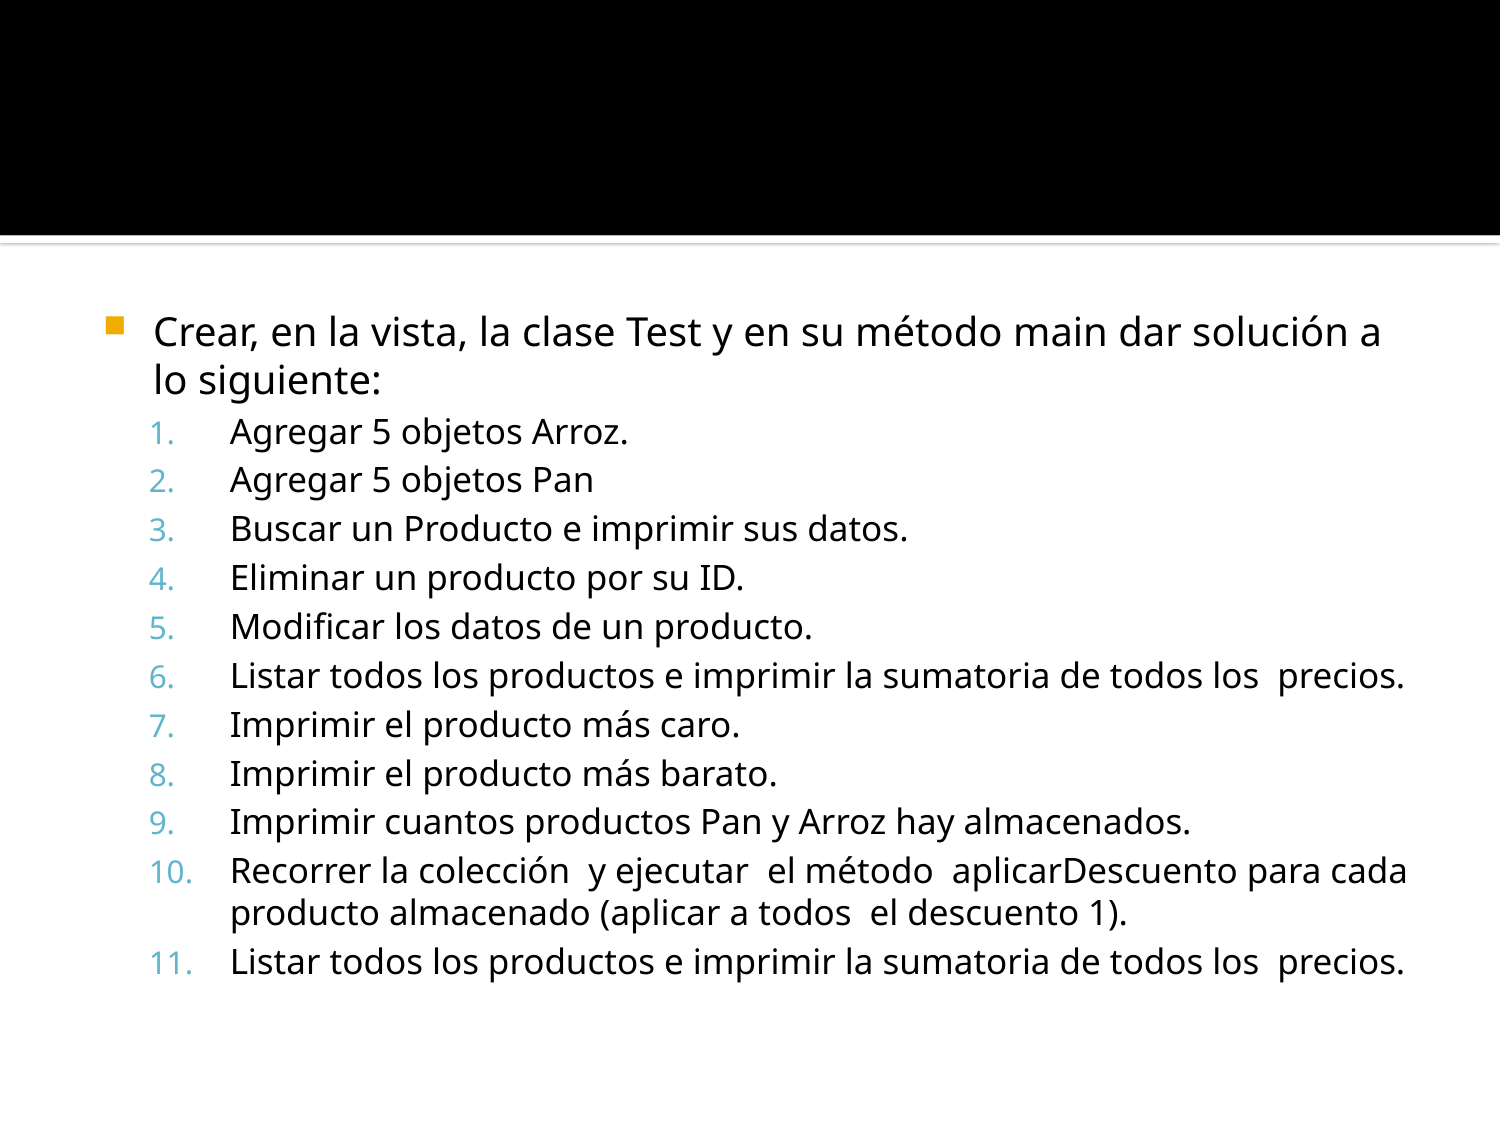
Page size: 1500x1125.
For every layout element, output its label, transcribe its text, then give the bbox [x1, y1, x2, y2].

list Crear, en la vista, la clase Test y en su método main dar solución a lo siguiente: Agregar 5 objetos Arroz. Agregar 5 objetos Pan Buscar un Producto e imprimir sus datos. Eliminar un producto por su ID. Modificar los datos de un producto. Listar todos los productos e imprimir la sumatoria de todos los precios. Imprimir el producto más caro. Imprimir el producto más barato. Imprimir cuantos productos Pan y Arroz hay almacenados. Recorrer la colección y ejecutar el método aplicarDescuento para cada producto almacenado (aplicar a todos el descuento 1). Listar todos los productos e imprimir la sumatoria de todos los precios. [75, 291, 1425, 1050]
